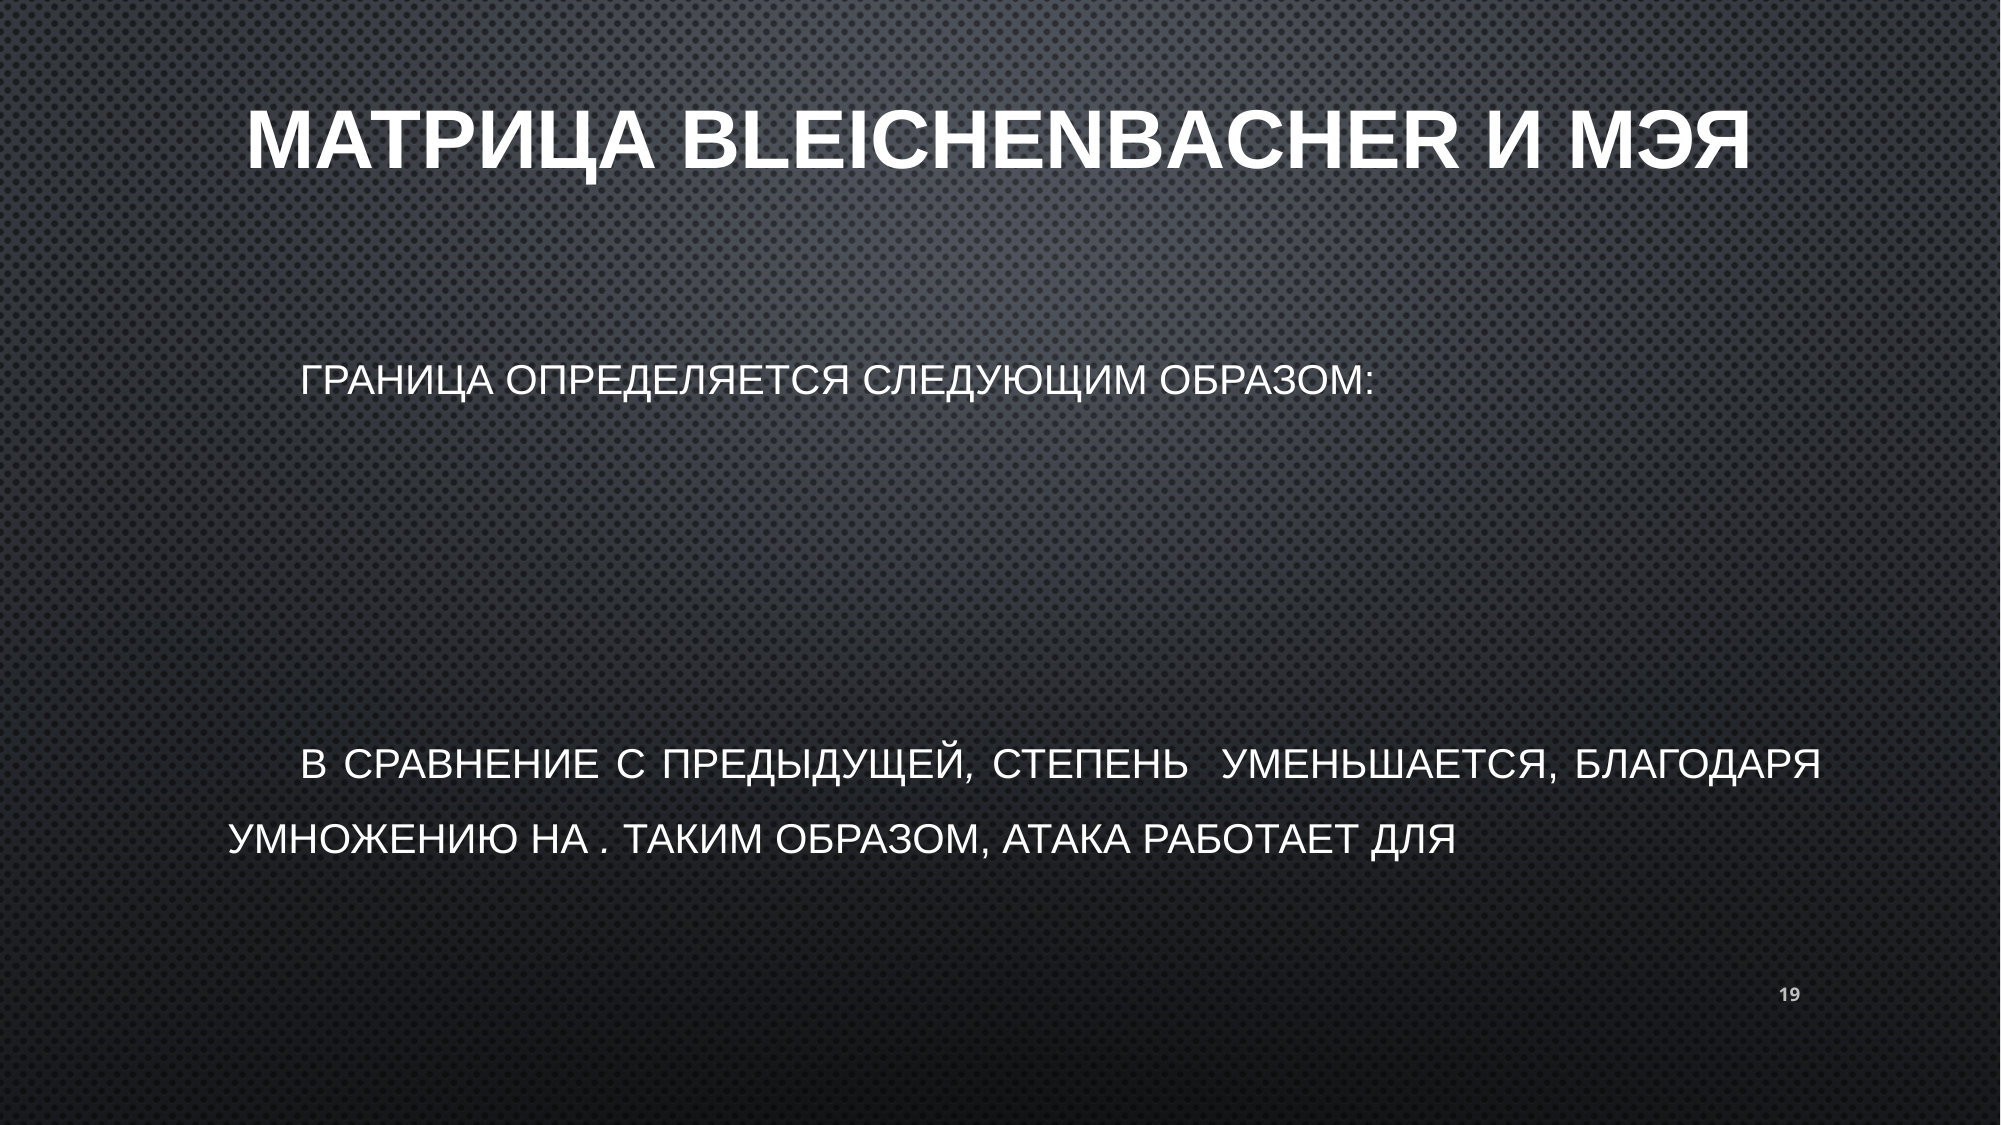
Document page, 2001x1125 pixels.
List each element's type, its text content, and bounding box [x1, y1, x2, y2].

title Матрица bleichenbacher и мэя [187, 18, 1813, 332]
slide_number 19 [1724, 965, 1816, 1025]
